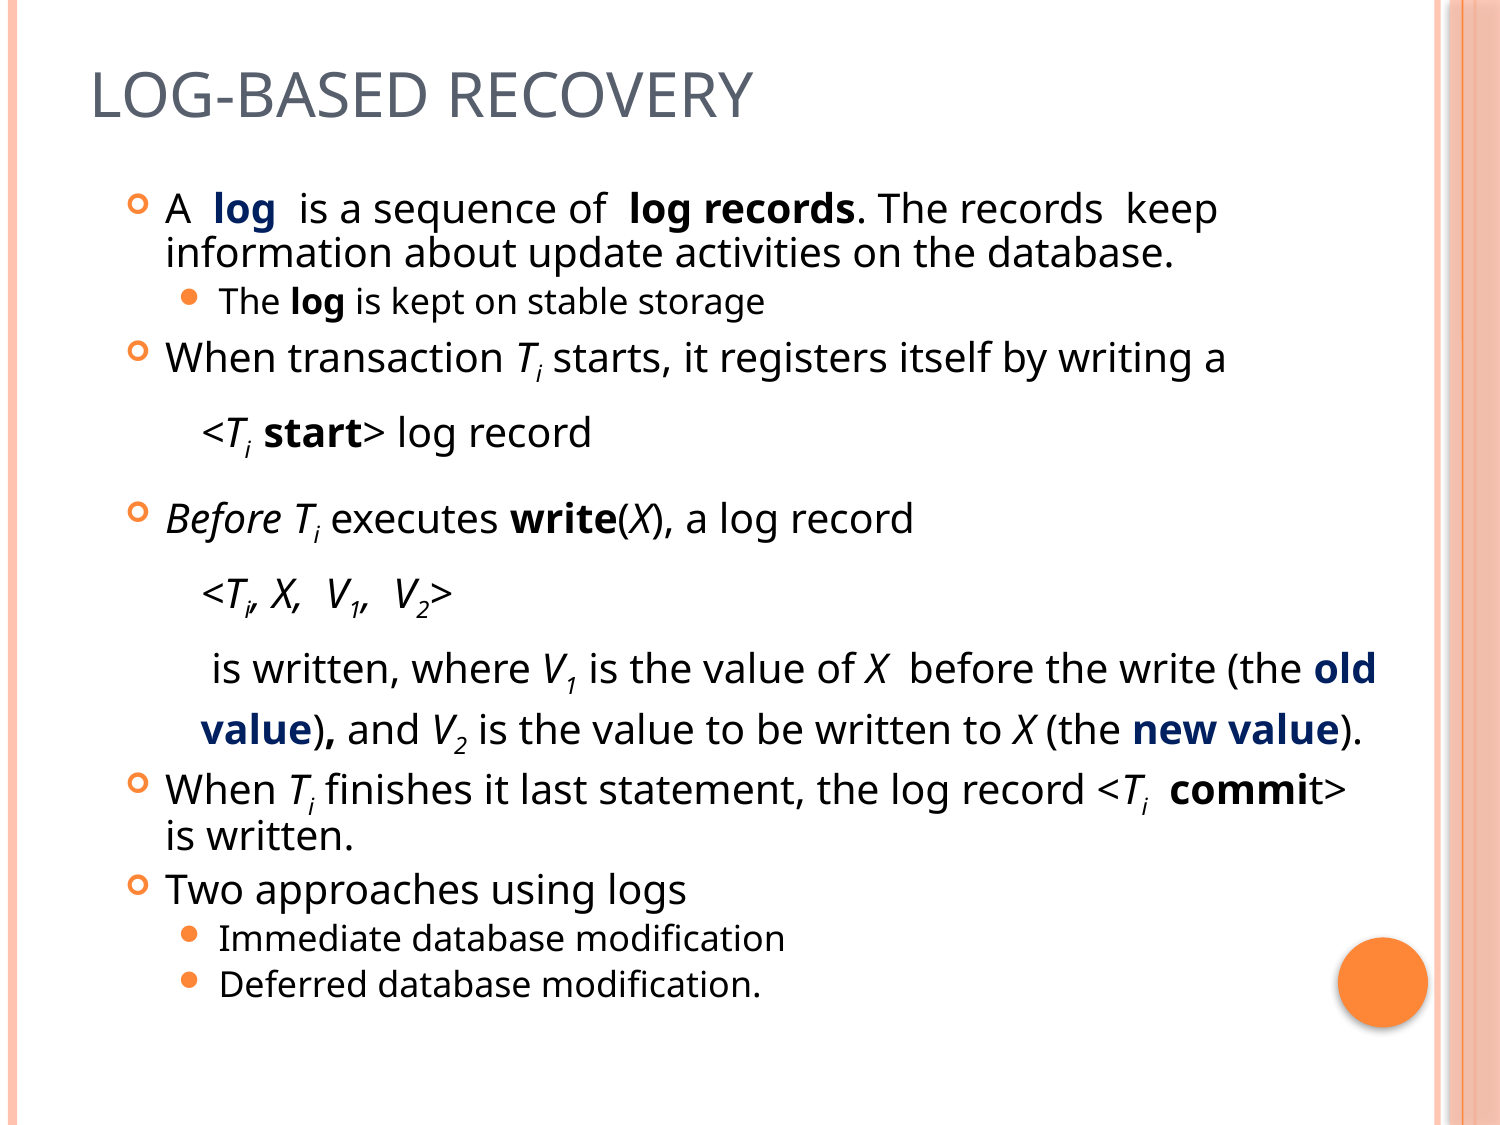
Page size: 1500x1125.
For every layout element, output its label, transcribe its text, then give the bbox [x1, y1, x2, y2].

title Log-Based Recovery [75, 24, 1300, 138]
list A log is a sequence of log records. The records keep information about update activities on the database. The log is kept on stable storage When transaction Ti starts, it registers itself by writing a <Ti start> log record Before Ti executes write(X), a log record <Ti, X, V1, V2> is written, where V1 is the value of X before the write (the old value), and V2 is the value to be written to X (the new value). When Ti finishes it last statement, the log record <Ti commit> is written. Two approaches using logs Immediate database modification Deferred database modification. [110, 180, 1397, 1062]
